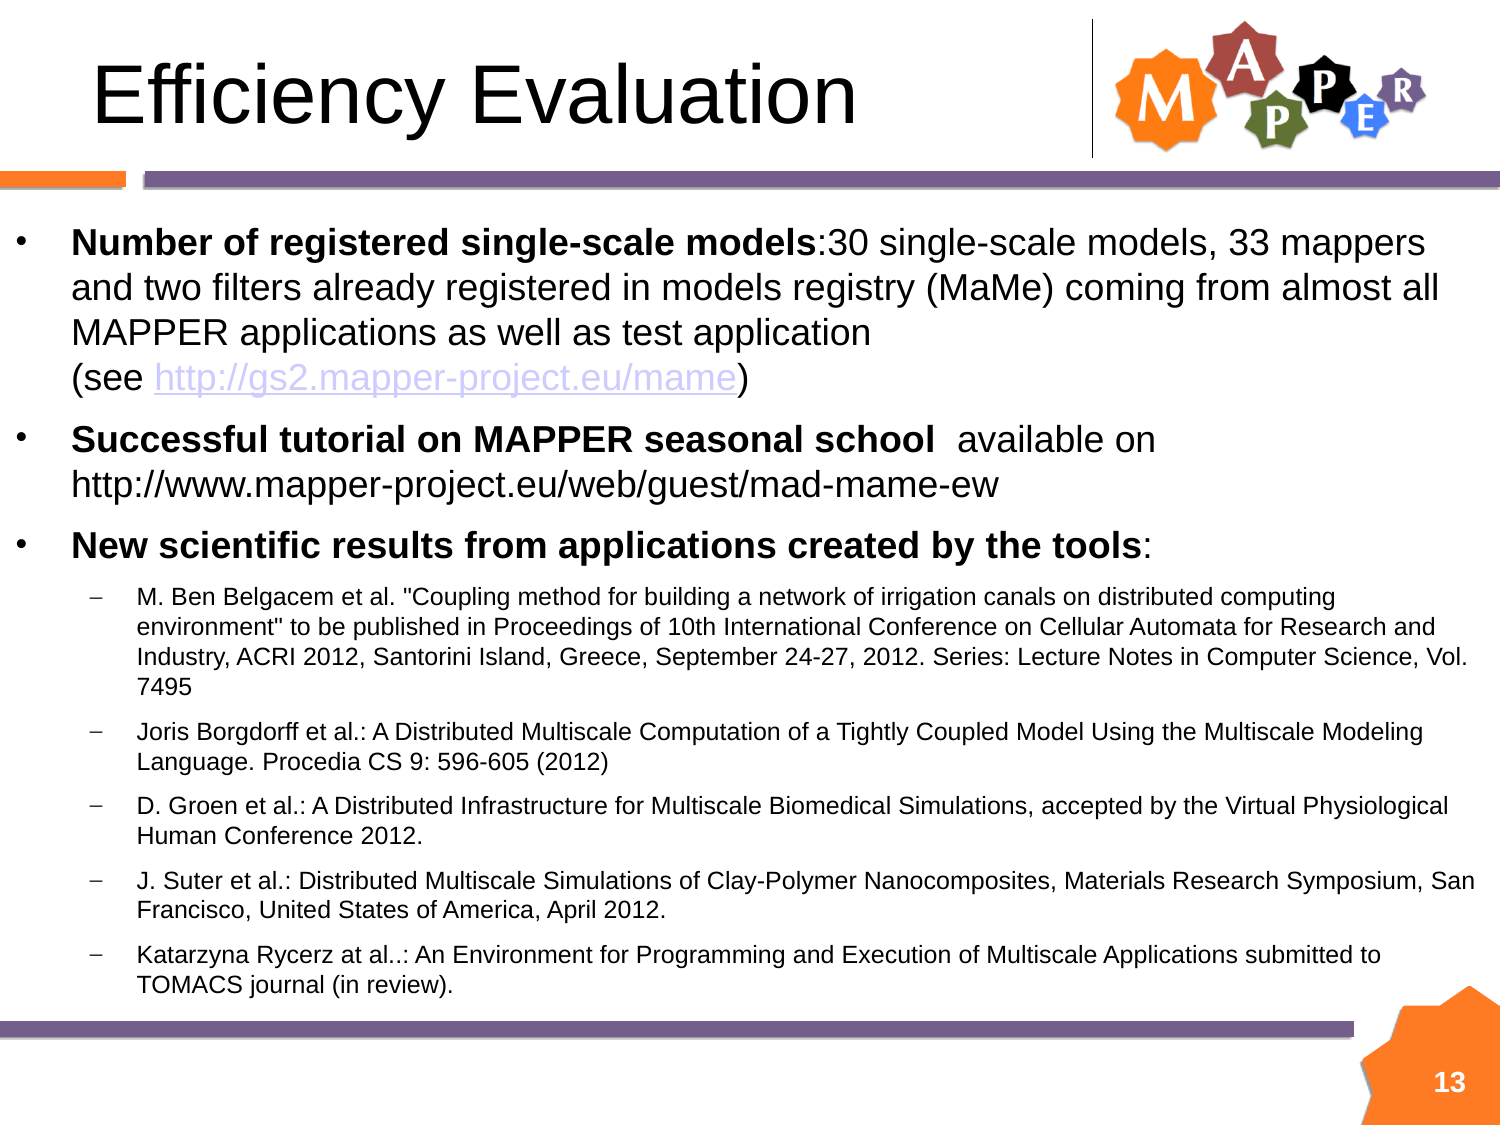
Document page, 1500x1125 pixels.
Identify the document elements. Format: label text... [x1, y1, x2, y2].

list Number of registered single-scale models:30 single-scale models, 33 mappers and two filters already registered in models registry (MaMe) coming from almost all MAPPER applications as well as test application (see http://gs2.mapper-project.eu/mame) Successful tutorial on MAPPER seasonal school available on http://www.mapper-project.eu/web/guest/mad-mame-ew New scientific results from applications created by the tools: M. Ben Belgacem et al. "Coupling method for building a network of irrigation canals on distributed computing environment" to be published in Proceedings of 10th International Conference on Cellular Automata for Research and Industry, ACRI 2012, Santorini Island, Greece, September 24-27, 2012. Series: Lecture Notes in Computer Science, Vol. 7495 Joris Borgdorff et al.: A Distributed Multiscale Computation of a Tightly Coupled Model Using the Multiscale Modeling Language. Procedia CS 9: 596-605 (2012) D. Groen et al.: A Distributed Infrastructure for Multiscale Biomedical Simulations, accepted by the Virtual Physiological Human Conference 2012. J. Suter et al.: Distributed Multiscale Simulations of Clay-Polymer Nanocomposites, Materials Research Symposium, San Francisco, United States of America, April 2012. Katarzyna Rycerz at al..: An Environment for Programming and Execution of Multiscale Applications submitted to TOMACS journal (in review). [0, 209, 1500, 1043]
picture [1092, 19, 1435, 158]
title Efficiency Evaluation [76, 0, 1081, 198]
